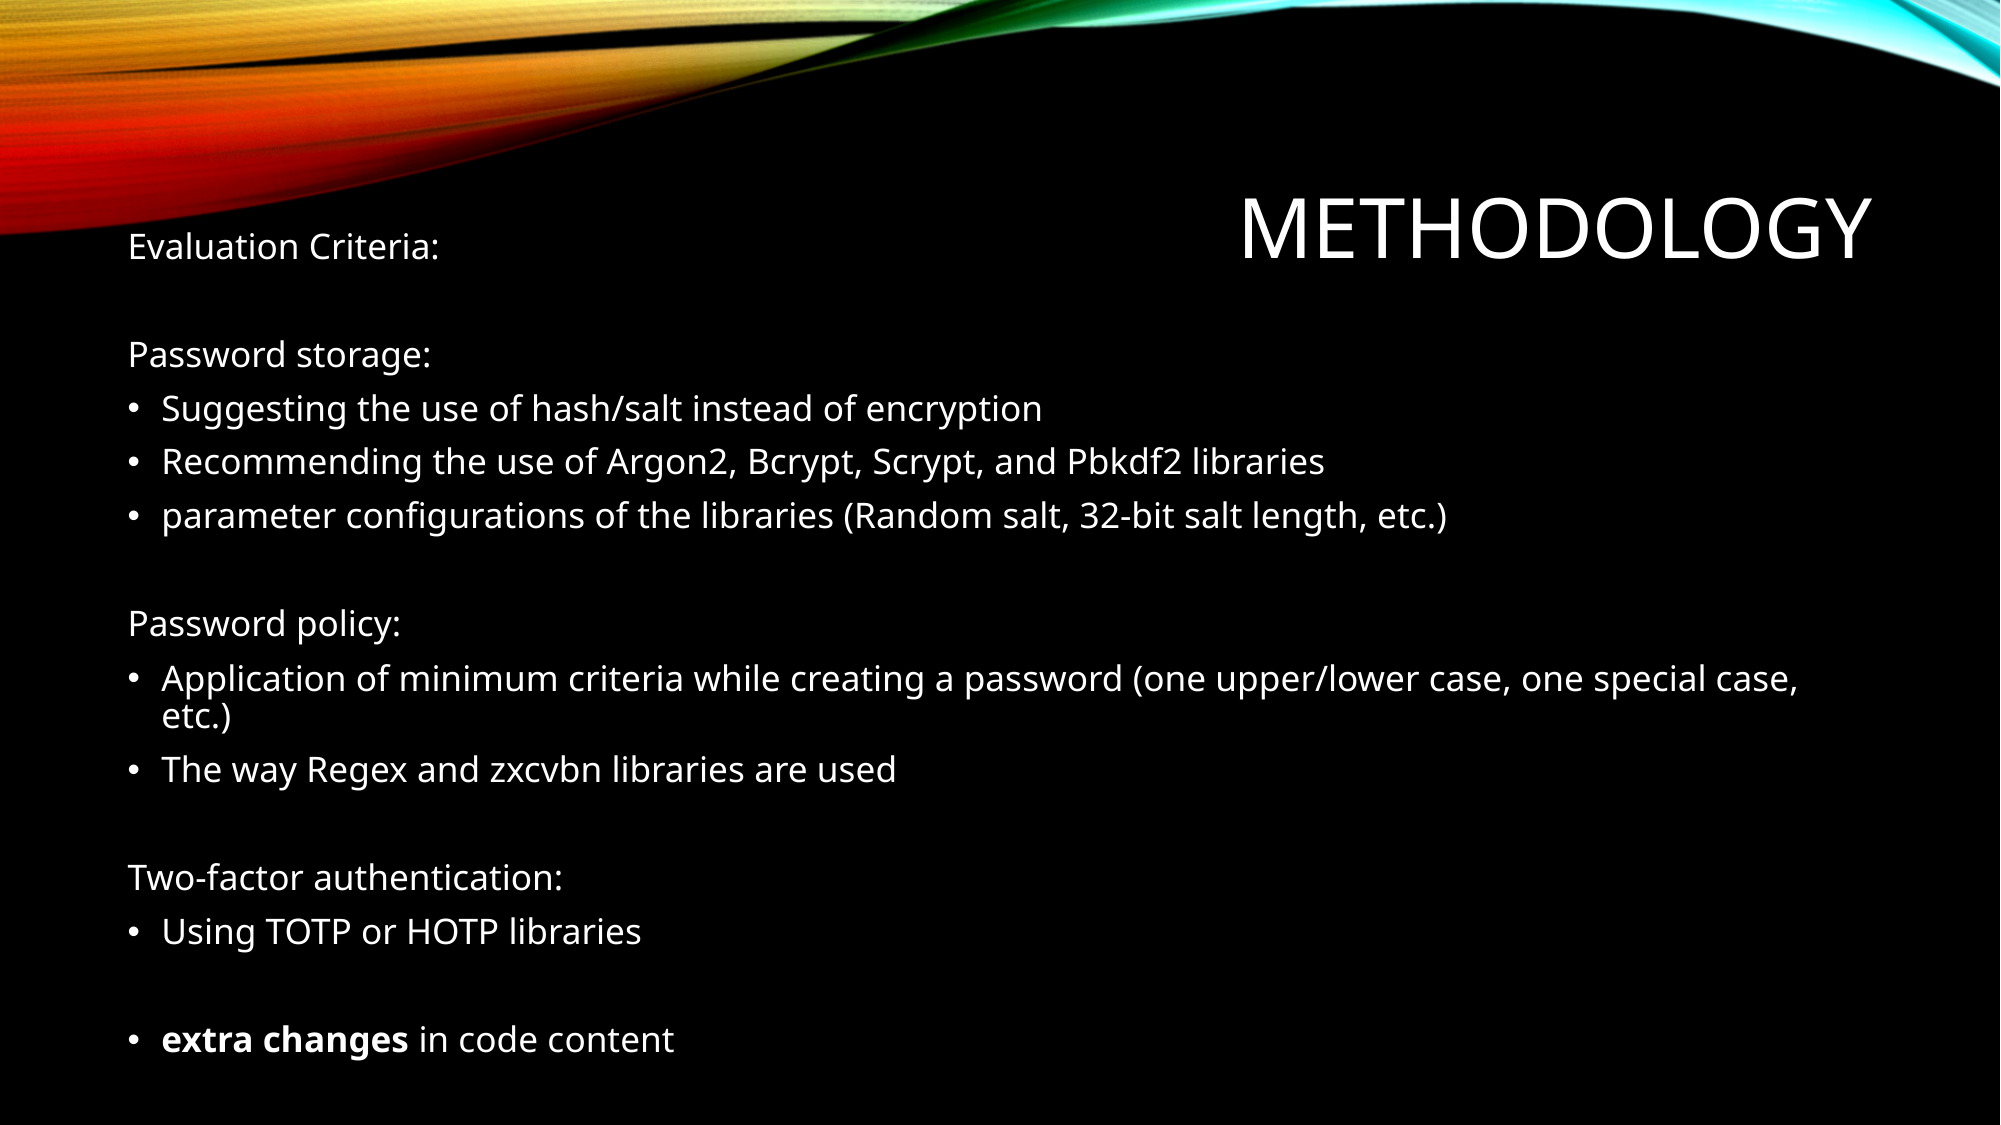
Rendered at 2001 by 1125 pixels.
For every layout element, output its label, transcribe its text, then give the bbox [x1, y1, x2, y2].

title Methodology [474, 125, 1888, 221]
picture [0, 0, 2000, 237]
list Evaluation Criteria: Password storage: Suggesting the use of hash/salt instead of encryption Recommending the use of Argon2, Bcrypt, Scrypt, and Pbkdf2 libraries parameter configurations of the libraries (Random salt, 32-bit salt length, etc.) Password policy: Application of minimum criteria while creating a password (one upper/lower case, one special case, etc.) The way Regex and zxcvbn libraries are used Two-factor authentication: Using TOTP or HOTP libraries extra changes in code content [112, 221, 1888, 1069]
